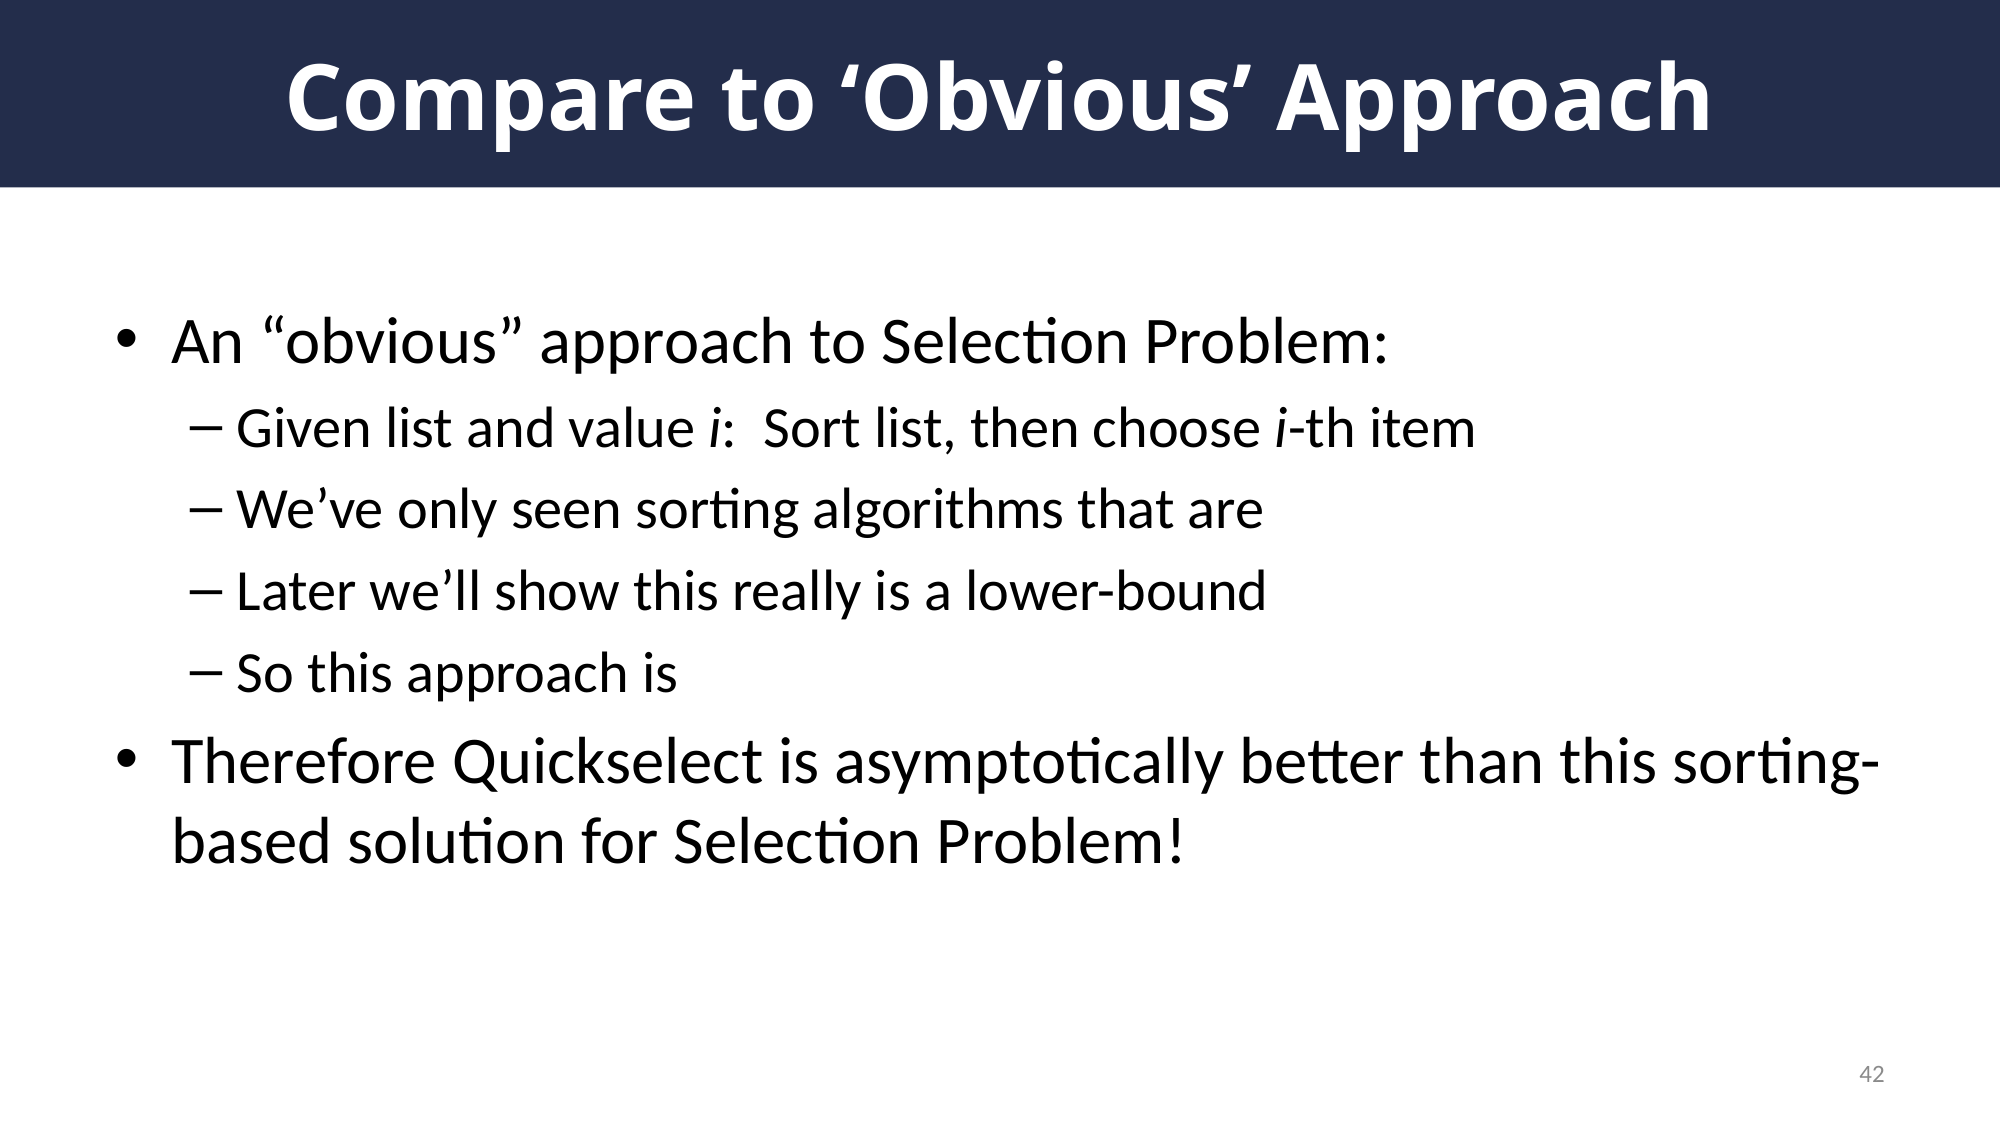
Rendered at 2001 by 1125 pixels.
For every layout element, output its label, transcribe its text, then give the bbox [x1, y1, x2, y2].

slide_number 42 [1433, 1042, 1900, 1103]
title Compare to ‘Obvious’ Approach [99, 24, 1900, 163]
